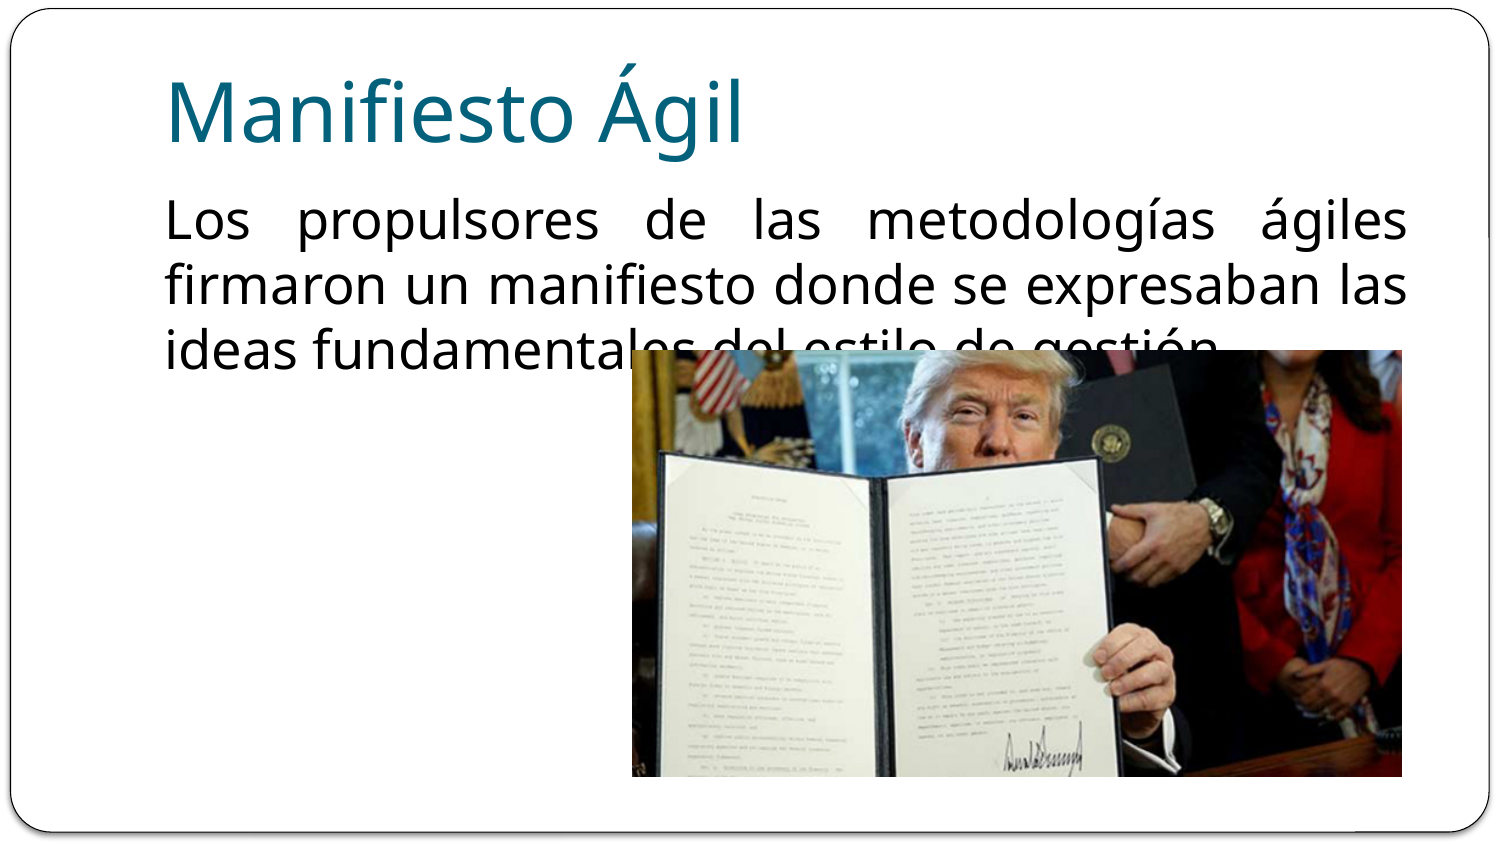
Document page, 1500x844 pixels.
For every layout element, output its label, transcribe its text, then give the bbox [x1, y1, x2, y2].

list Los propulsores de las metodologías ágiles firmaron un manifiesto donde se expresaban las ideas fundamentales del estilo de gestión. [150, 178, 1425, 741]
title Manifiesto Ágil [150, 33, 1425, 175]
picture [632, 350, 1402, 777]
